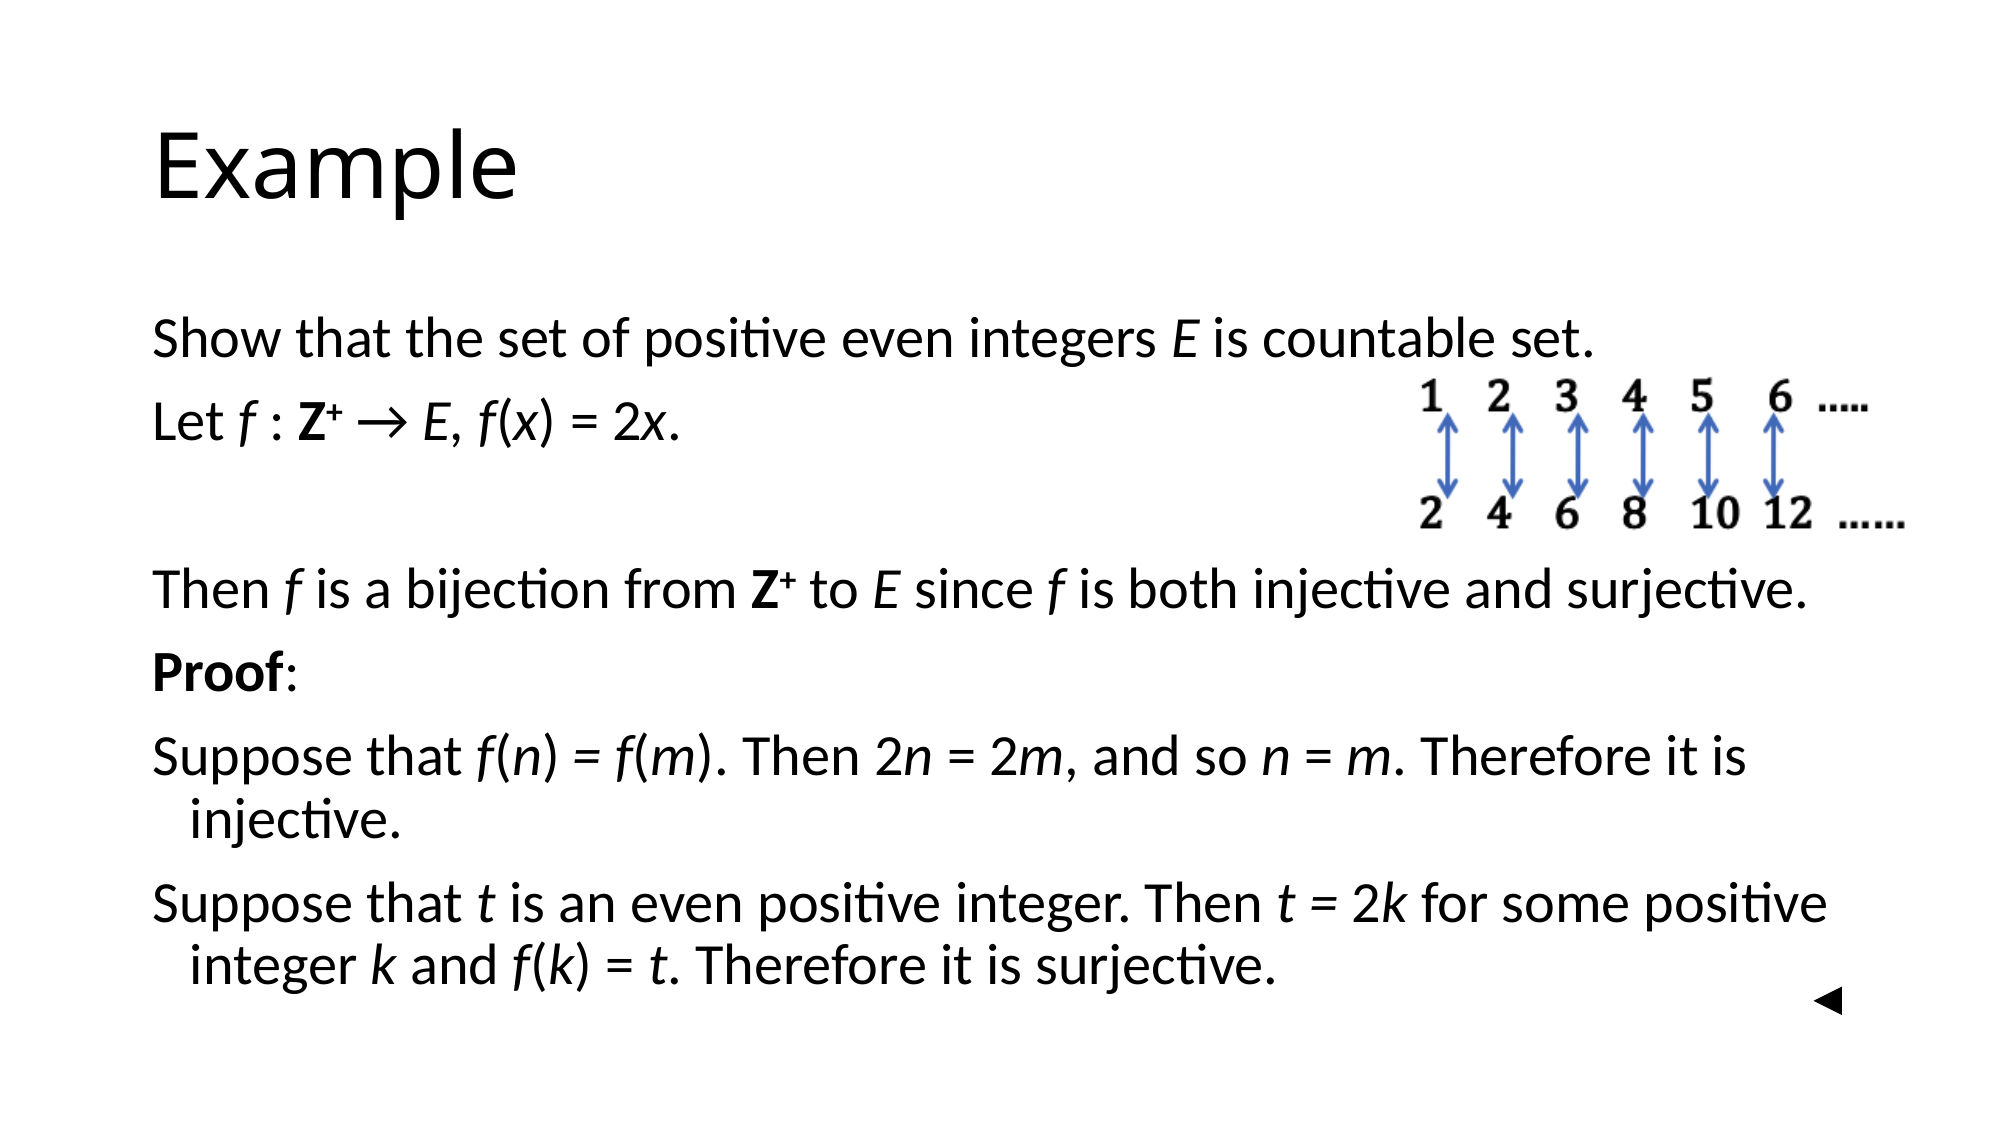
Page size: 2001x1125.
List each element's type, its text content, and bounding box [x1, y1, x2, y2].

list Show that the set of positive even integers E is countable set. Let f : Z+ → E, f(x) = 2x. Then f is a bijection from Z+ to E since f is both injective and surjective. Proof: Suppose that f(n) = f(m). Then 2n = 2m, and so n = m. Therefore it is injective. Suppose that t is an even positive integer. Then t = 2k for some positive integer k and f(k) = t. Therefore it is surjective. [137, 299, 1863, 1014]
text_box [1813, 986, 1842, 1016]
title Example [137, 59, 1863, 278]
picture [1385, 368, 1970, 538]
